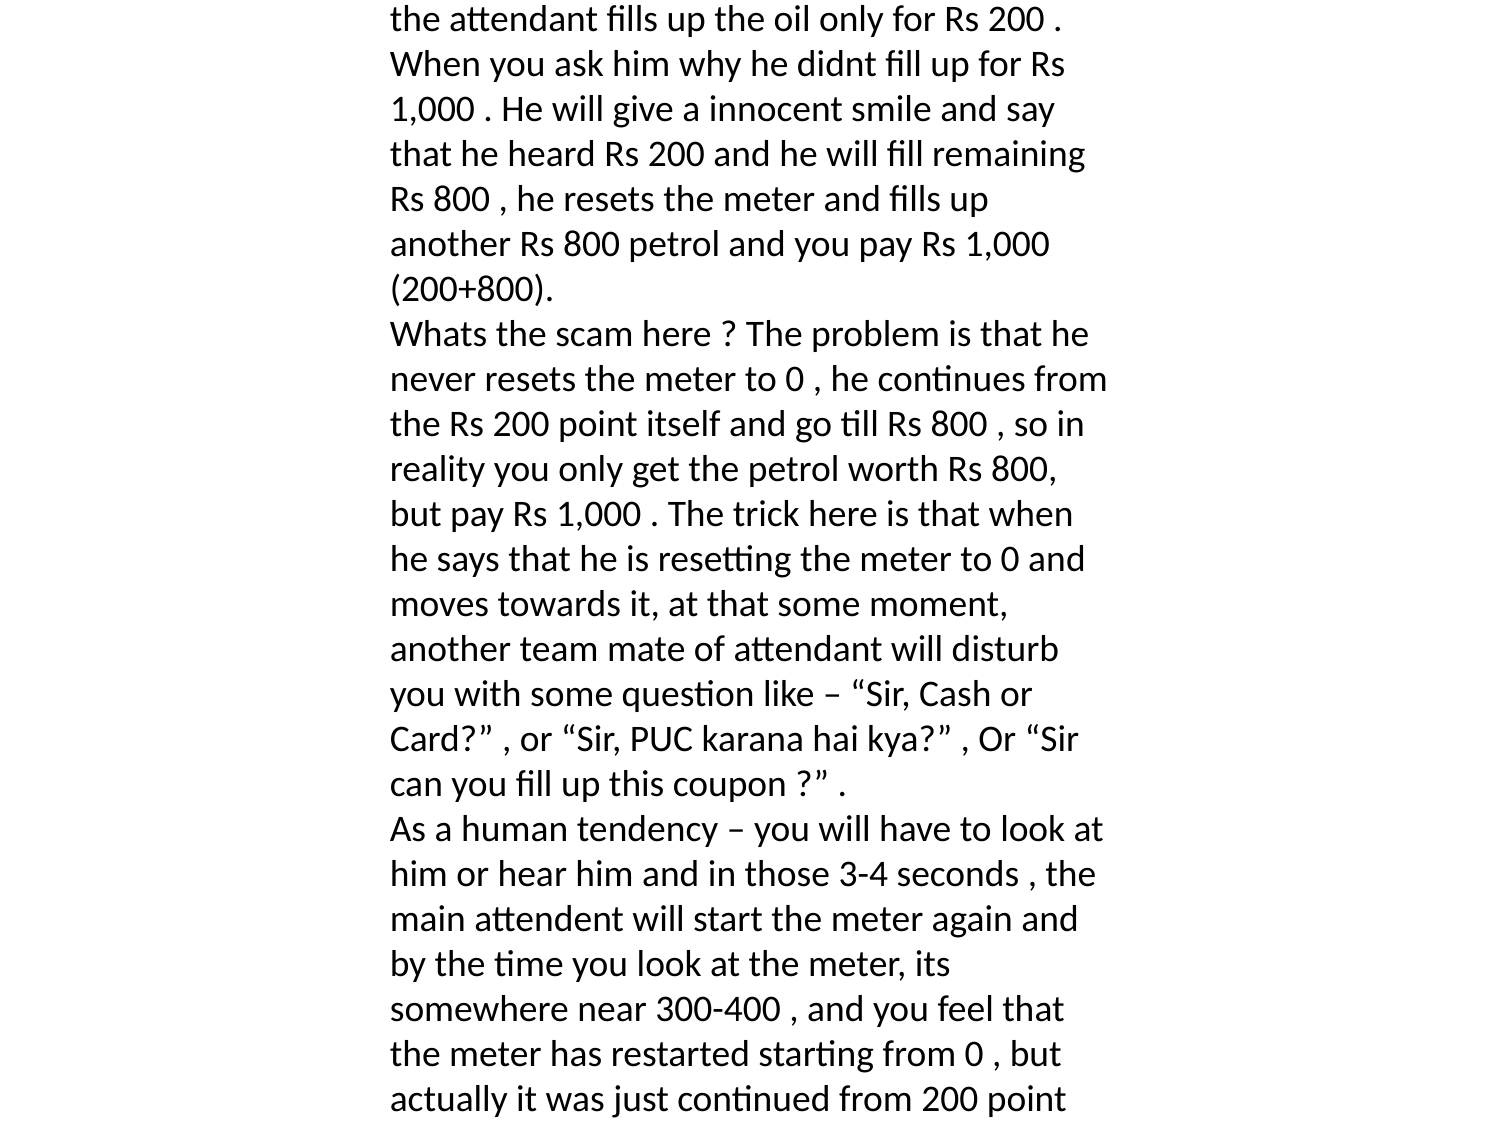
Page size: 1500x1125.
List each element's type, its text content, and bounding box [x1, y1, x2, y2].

text_box When you ask them to fill petrol for Rs 1,000 , the attendant fills up the oil only for Rs 200 . When you ask him why he didnt fill up for Rs 1,000 . He will give a innocent smile and say that he heard Rs 200 and he will fill remaining Rs 800 , he resets the meter and fills up another Rs 800 petrol and you pay Rs 1,000 (200+800). Whats the scam here ? The problem is that he never resets the meter to 0 , he continues from the Rs 200 point itself and go till Rs 800 , so in reality you only get the petrol worth Rs 800, but pay Rs 1,000 . The trick here is that when he says that he is resetting the meter to 0 and moves towards it, at that some moment, another team mate of attendant will disturb you with some question like – “Sir, Cash or Card?” , or “Sir, PUC karana hai kya?” , Or “Sir can you fill up this coupon ?” . As a human tendency – you will have to look at him or hear him and in those 3-4 seconds , the main attendent will start the meter again and by the time you look at the meter, its somewhere near 300-400 , and you feel that the meter has restarted starting from 0 , but actually it was just continued from 200 point only. So you loose Rs 200 here. [374, 0, 1125, 1125]
